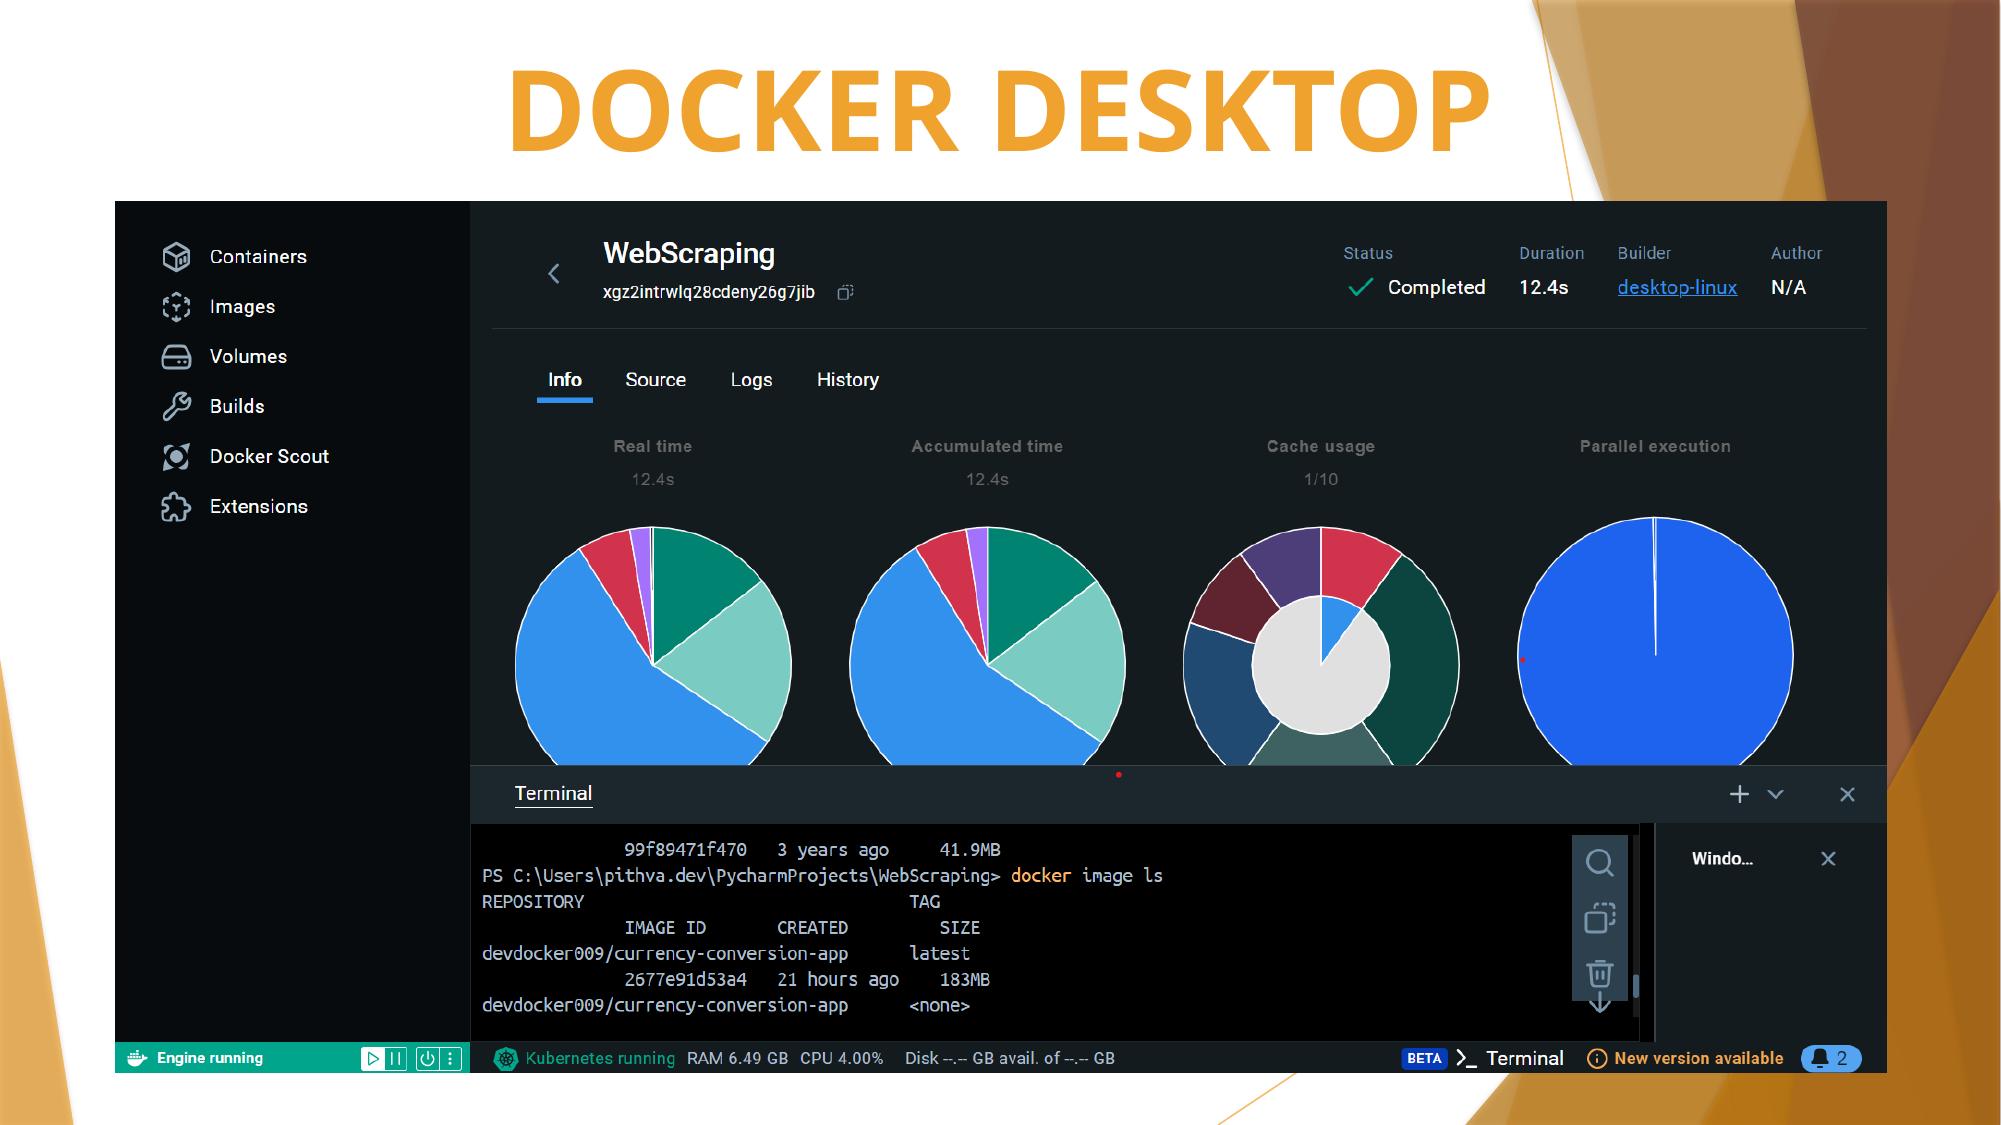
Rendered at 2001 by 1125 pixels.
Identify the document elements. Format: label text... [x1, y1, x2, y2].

picture [114, 200, 1888, 1073]
title DOCKER DESKTOP [488, 31, 1595, 180]
